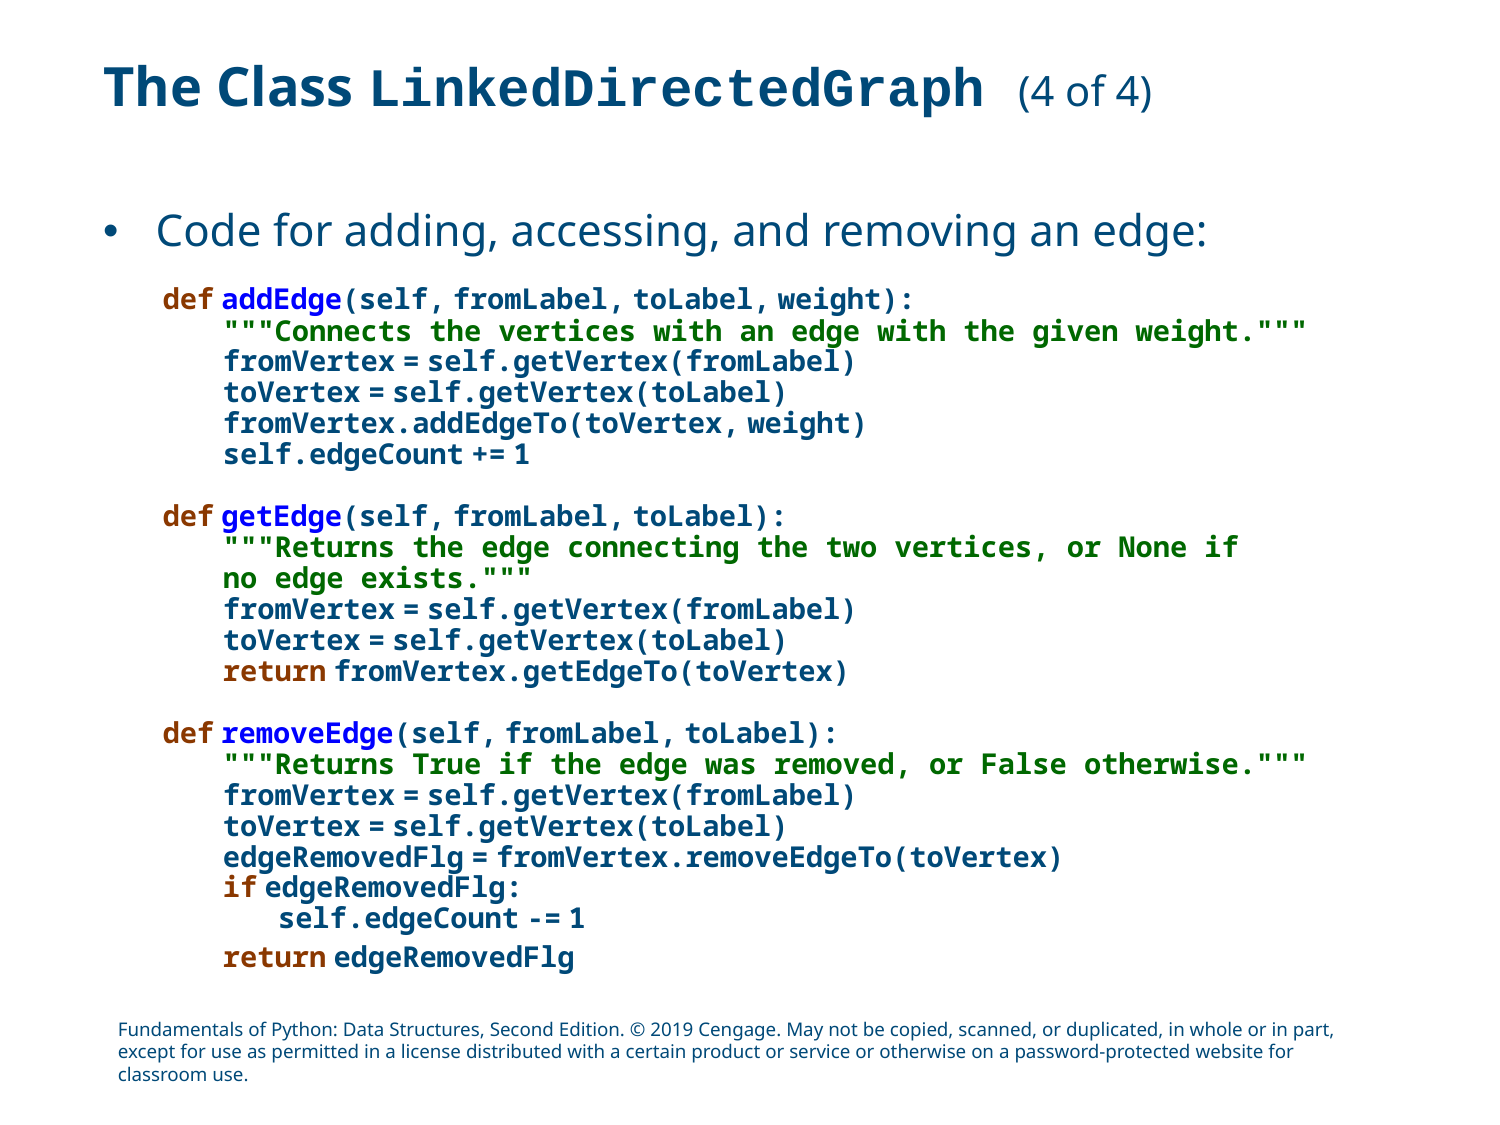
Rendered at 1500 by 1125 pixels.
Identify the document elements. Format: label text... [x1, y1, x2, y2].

title The Class LinkedDirectedGraph (4 of 4) [103, 59, 1397, 150]
footer Fundamentals of Python: Data Structures, Second Edition. © 2019 Cengage. May not be copied, scanned, or duplicated, in whole or in part, except for use as permitted in a license distributed with a certain product or service or otherwise on a password-protected website for classroom use. [103, 1009, 1397, 1070]
list def addEdge(self, fromLabel, toLabel, weight): """Connects the vertices with an edge with the given weight.""" fromVertex = self.getVertex(fromLabel) toVertex = self.getVertex(toLabel) fromVertex.addEdgeTo(toVertex, weight) self.edgeCount += 1 def getEdge(self, fromLabel, toLabel): """Returns the edge connecting the two vertices, or None if no edge exists.""" fromVertex = self.getVertex(fromLabel) toVertex = self.getVertex(toLabel) return fromVertex.getEdgeTo(toVertex) def removeEdge(self, fromLabel, toLabel): """Returns True if the edge was removed, or False otherwise.""" fromVertex = self.getVertex(fromLabel) toVertex = self.getVertex(toLabel) edgeRemovedFlg = fromVertex.removeEdgeTo(toVertex) if edgeRemovedFlg: self.edgeCount -= 1 return edgeRemovedFlg [136, 285, 1450, 975]
list Code for adding, accessing, and removing an edge: [103, 209, 1397, 273]
